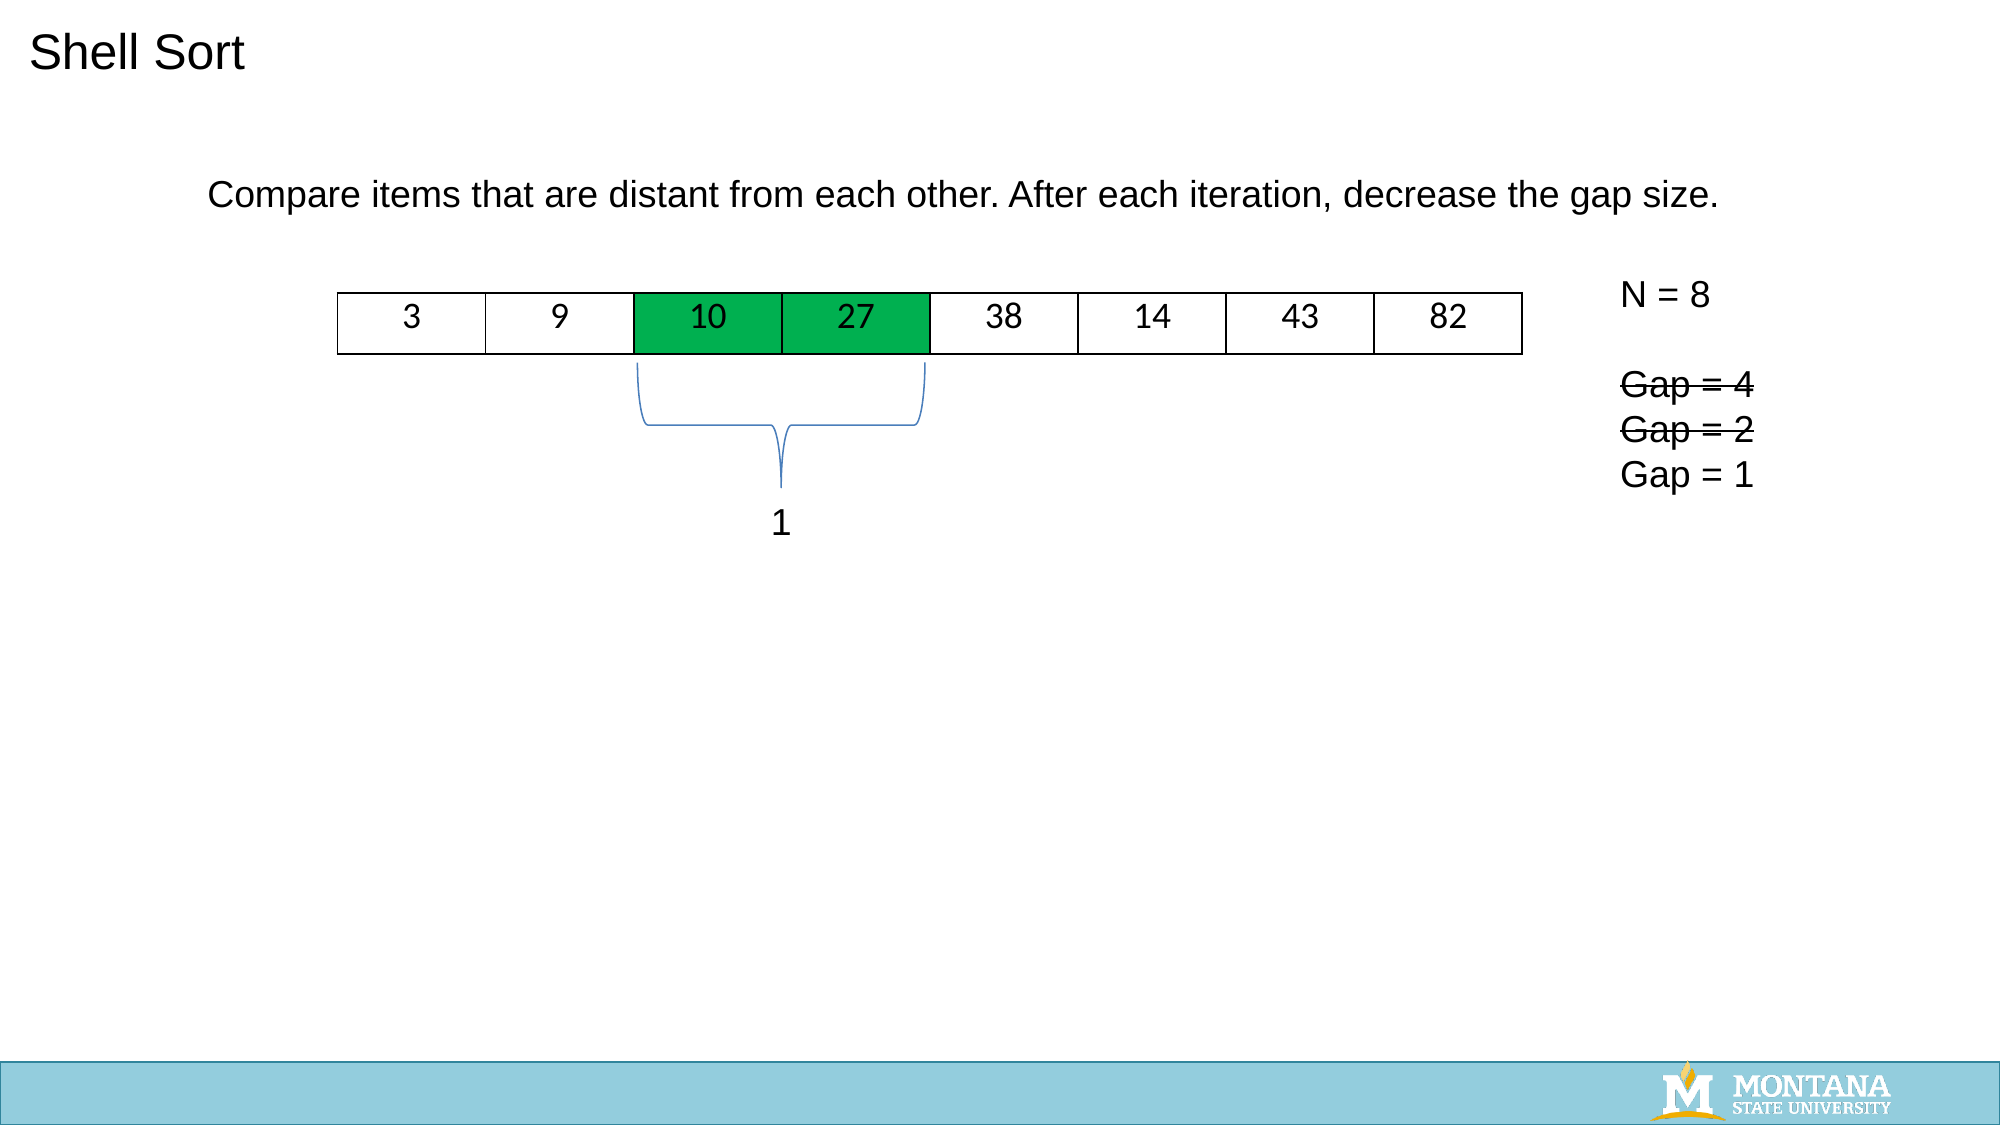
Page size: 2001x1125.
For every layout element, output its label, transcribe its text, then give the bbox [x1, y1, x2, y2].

text_box Shell Sort [13, 12, 261, 88]
text_box [636, 362, 926, 489]
table_header 14 [1079, 294, 1225, 353]
table_header 82 [1375, 294, 1521, 353]
table_header 3 [338, 294, 485, 353]
picture [1649, 1060, 1892, 1122]
table_header 10 [635, 294, 781, 353]
table_header 38 [931, 294, 1077, 353]
table_header 27 [783, 294, 929, 353]
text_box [1892, 1060, 2000, 1125]
text_box 1 [756, 490, 807, 551]
table_header 43 [1227, 294, 1373, 353]
text_box Compare items that are distant from each other. After each iteration, decrease the gap size. [192, 162, 1736, 223]
table_header 9 [486, 294, 633, 353]
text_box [0, 1060, 1647, 1125]
text_box N = 8 Gap = 4 Gap = 2 Gap = 1 [1605, 262, 1770, 503]
